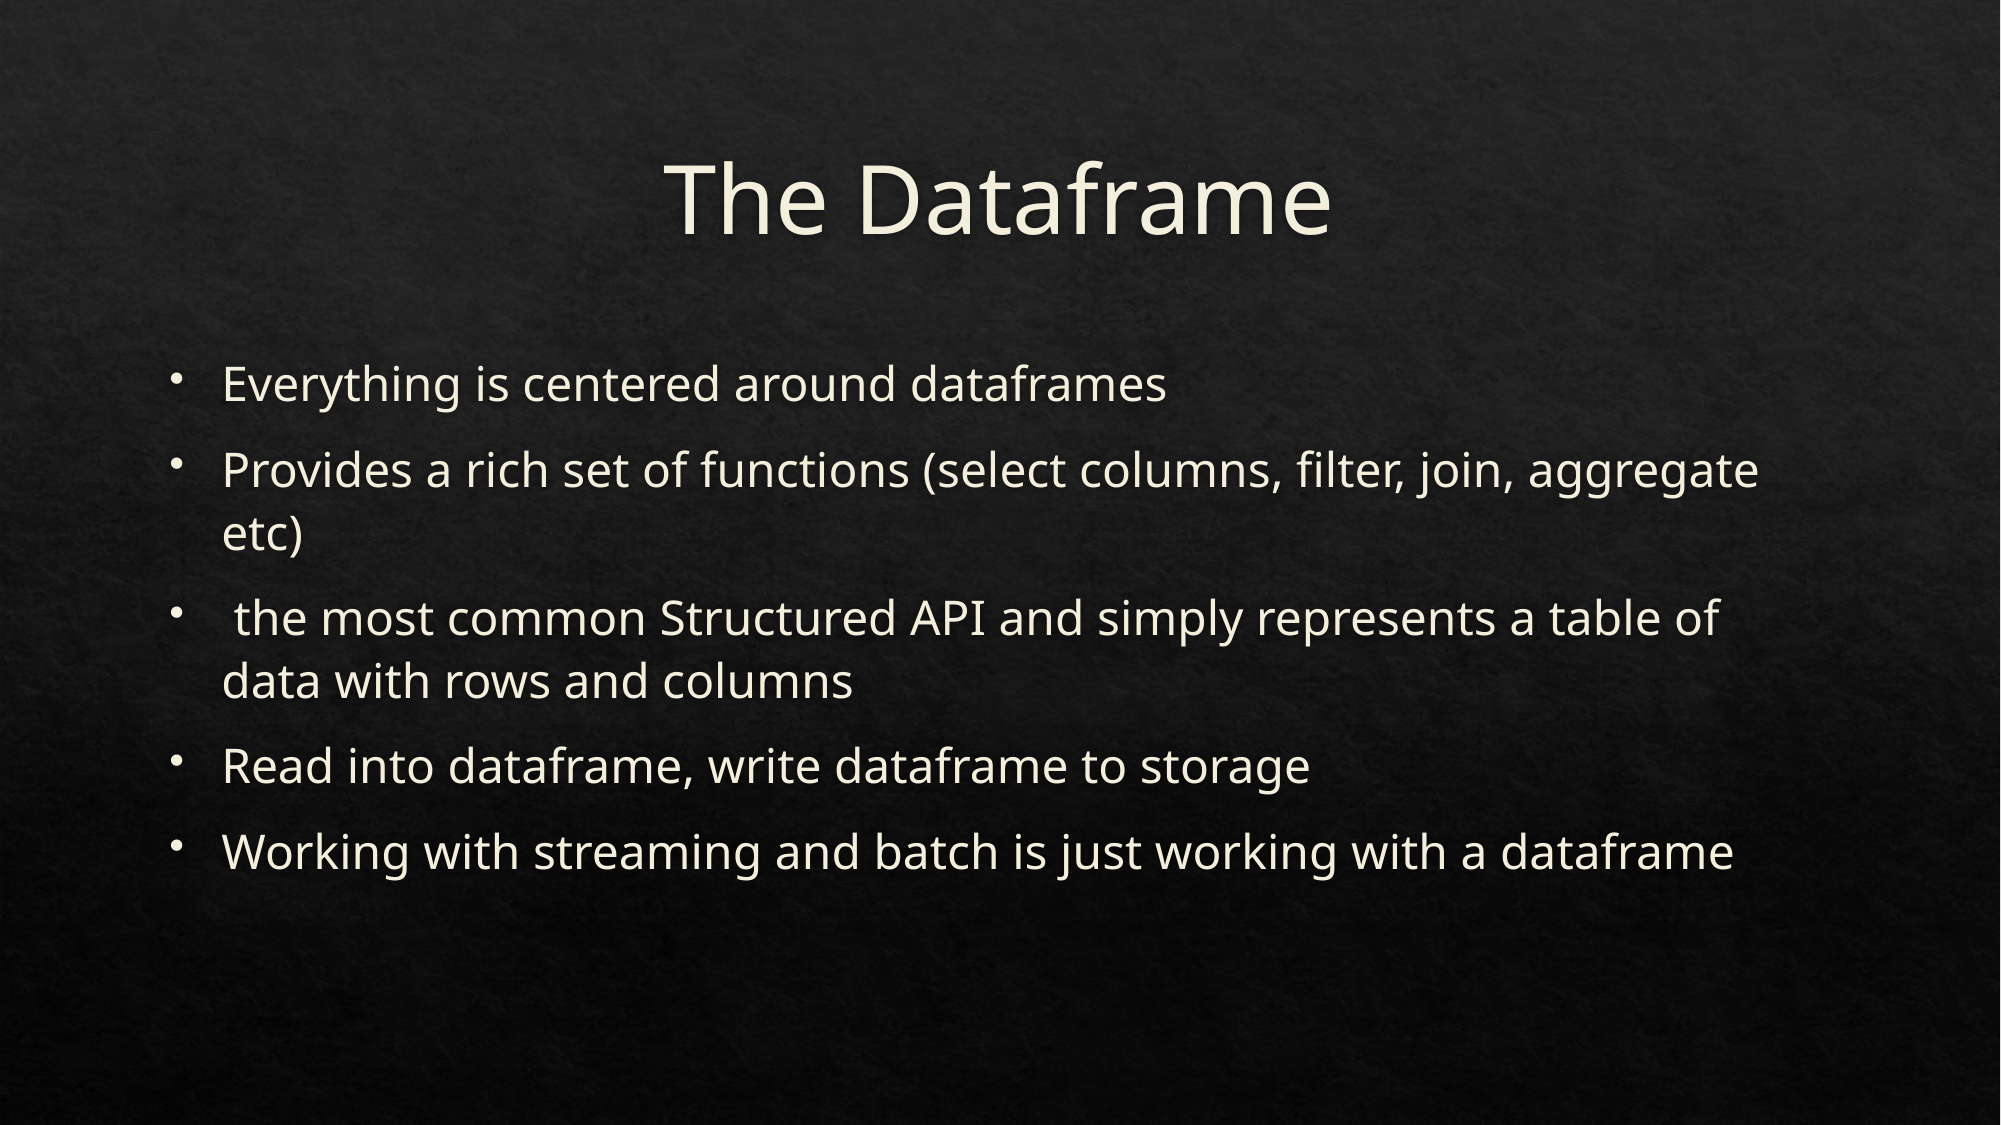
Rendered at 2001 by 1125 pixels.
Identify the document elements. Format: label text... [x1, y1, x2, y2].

list Everything is centered around dataframes Provides a rich set of functions (select columns, filter, join, aggregate etc) the most common Structured API and simply represents a table of data with rows and columns Read into dataframe, write dataframe to storage Working with streaming and batch is just working with a dataframe [149, 340, 1849, 950]
title The Dataframe [149, 99, 1849, 307]
